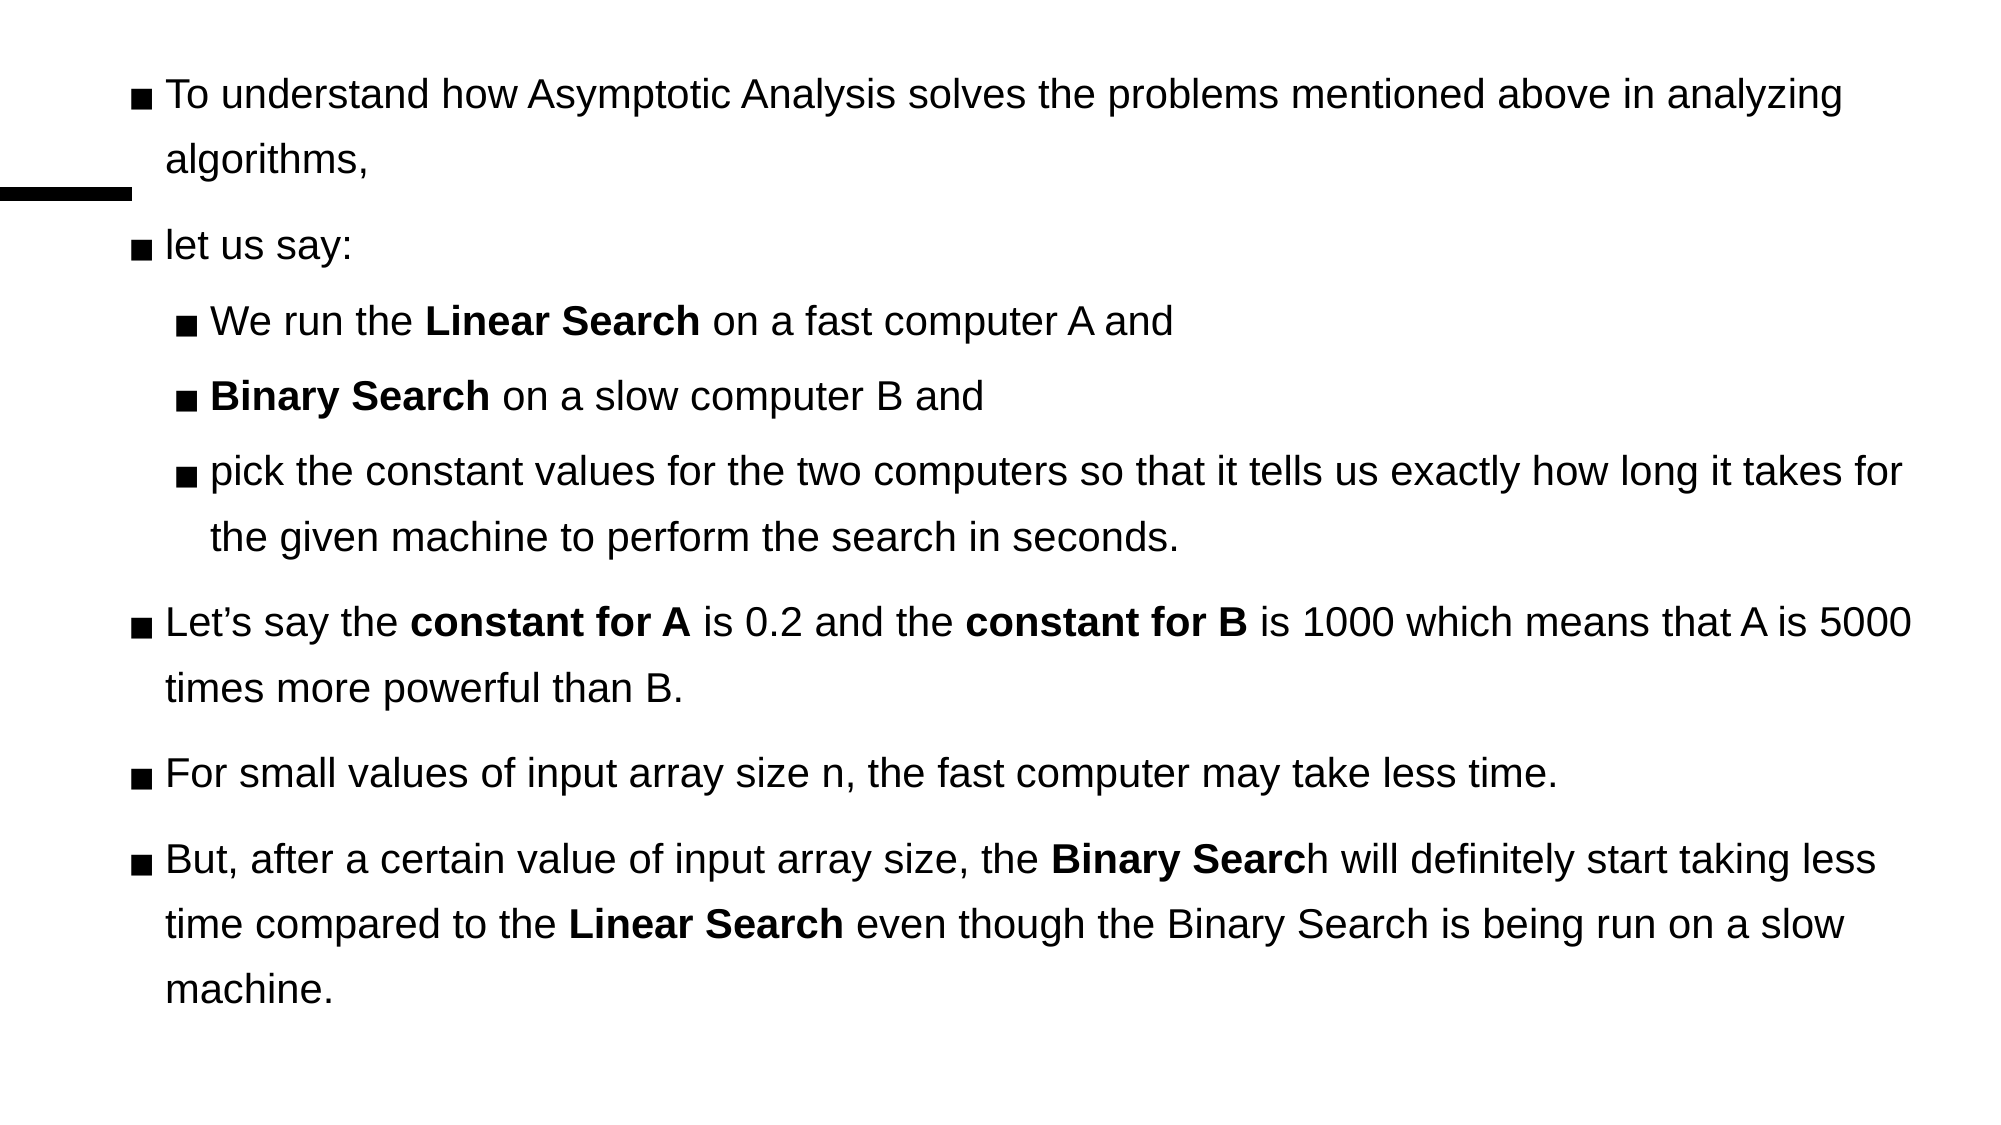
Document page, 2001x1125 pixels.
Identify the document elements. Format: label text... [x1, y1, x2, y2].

list To understand how Asymptotic Analysis solves the problems mentioned above in analyzing algorithms, let us say: We run the Linear Search on a fast computer A and Binary Search on a slow computer B and pick the constant values for the two computers so that it tells us exactly how long it takes for the given machine to perform the search in seconds. Let’s say the constant for A is 0.2 and the constant for B is 1000 which means that A is 5000 times more powerful than B. For small values of input array size n, the fast computer may take less time. But, after a certain value of input array size, the Binary Search will definitely start taking less time compared to the Linear Search even though the Binary Search is being run on a slow machine. [112, 44, 1968, 1093]
